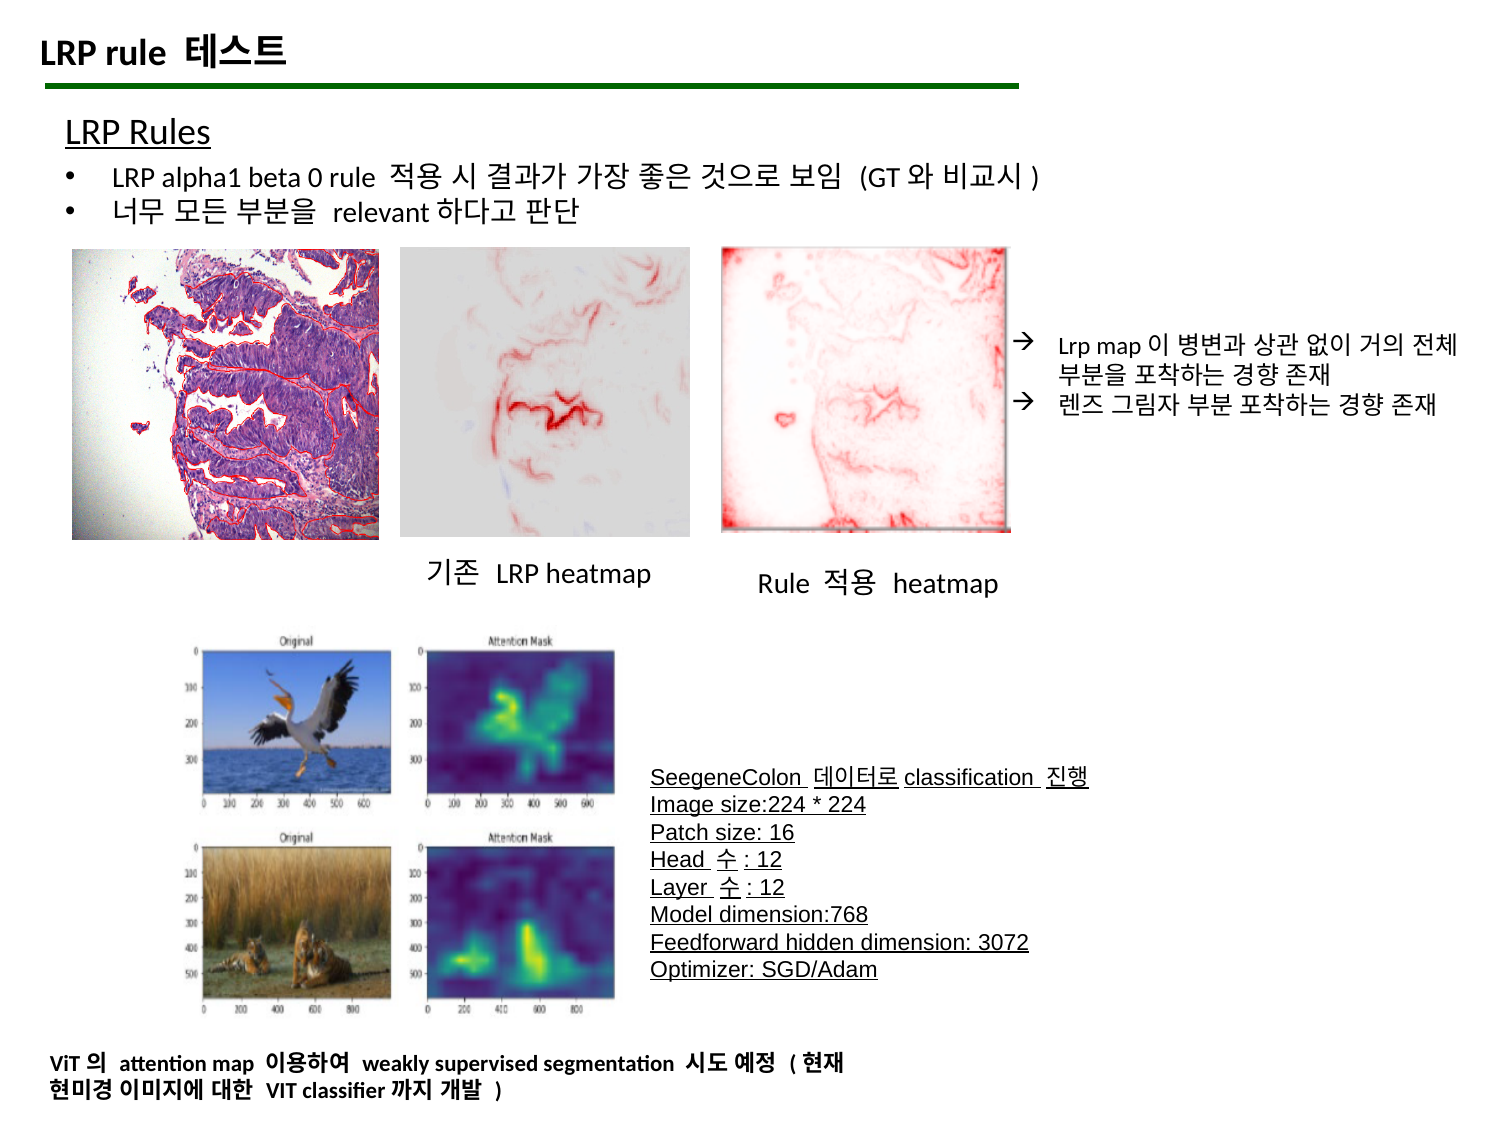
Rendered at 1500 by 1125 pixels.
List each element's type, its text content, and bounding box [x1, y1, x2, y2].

text_box ViT의 attention map 이용하여 weakly supervised segmentation 시도 예정 (현재 현미경 이미지에 대한 VIT classifier까지 개발 ) [35, 1040, 900, 1111]
picture [181, 625, 636, 1046]
text_box LRP Rules [50, 99, 317, 150]
text_box SeegeneColon 데이터로classification 진행 Image size:224 * 224 Patch size: 16 Head 수: 12 Layer 수: 12 Model dimension:768 Feedforward hidden dimension: 3072 Optimizer: SGD/Adam [636, 702, 1386, 1018]
text_box 기존 LRP heatmap [412, 547, 806, 597]
picture [720, 245, 1011, 533]
text_box Lrp map이 병변과 상관 없이 거의 전체 부분을 포착하는 경향 존재 렌즈 그림자 부분 포착하는 경향 존재 [1011, 322, 1486, 428]
text_box LRP alpha1 beta 0 rule 적용 시 결과가 가장 좋은 것으로 보임 (GT와 비교시) 너무 모든 부분을 relevant하다고 판단 [50, 150, 1115, 271]
text_box LRP rule 테스트 [25, 20, 910, 81]
text_box Rule 적용 heatmap [742, 557, 1137, 607]
picture [400, 247, 690, 538]
picture [72, 249, 379, 540]
